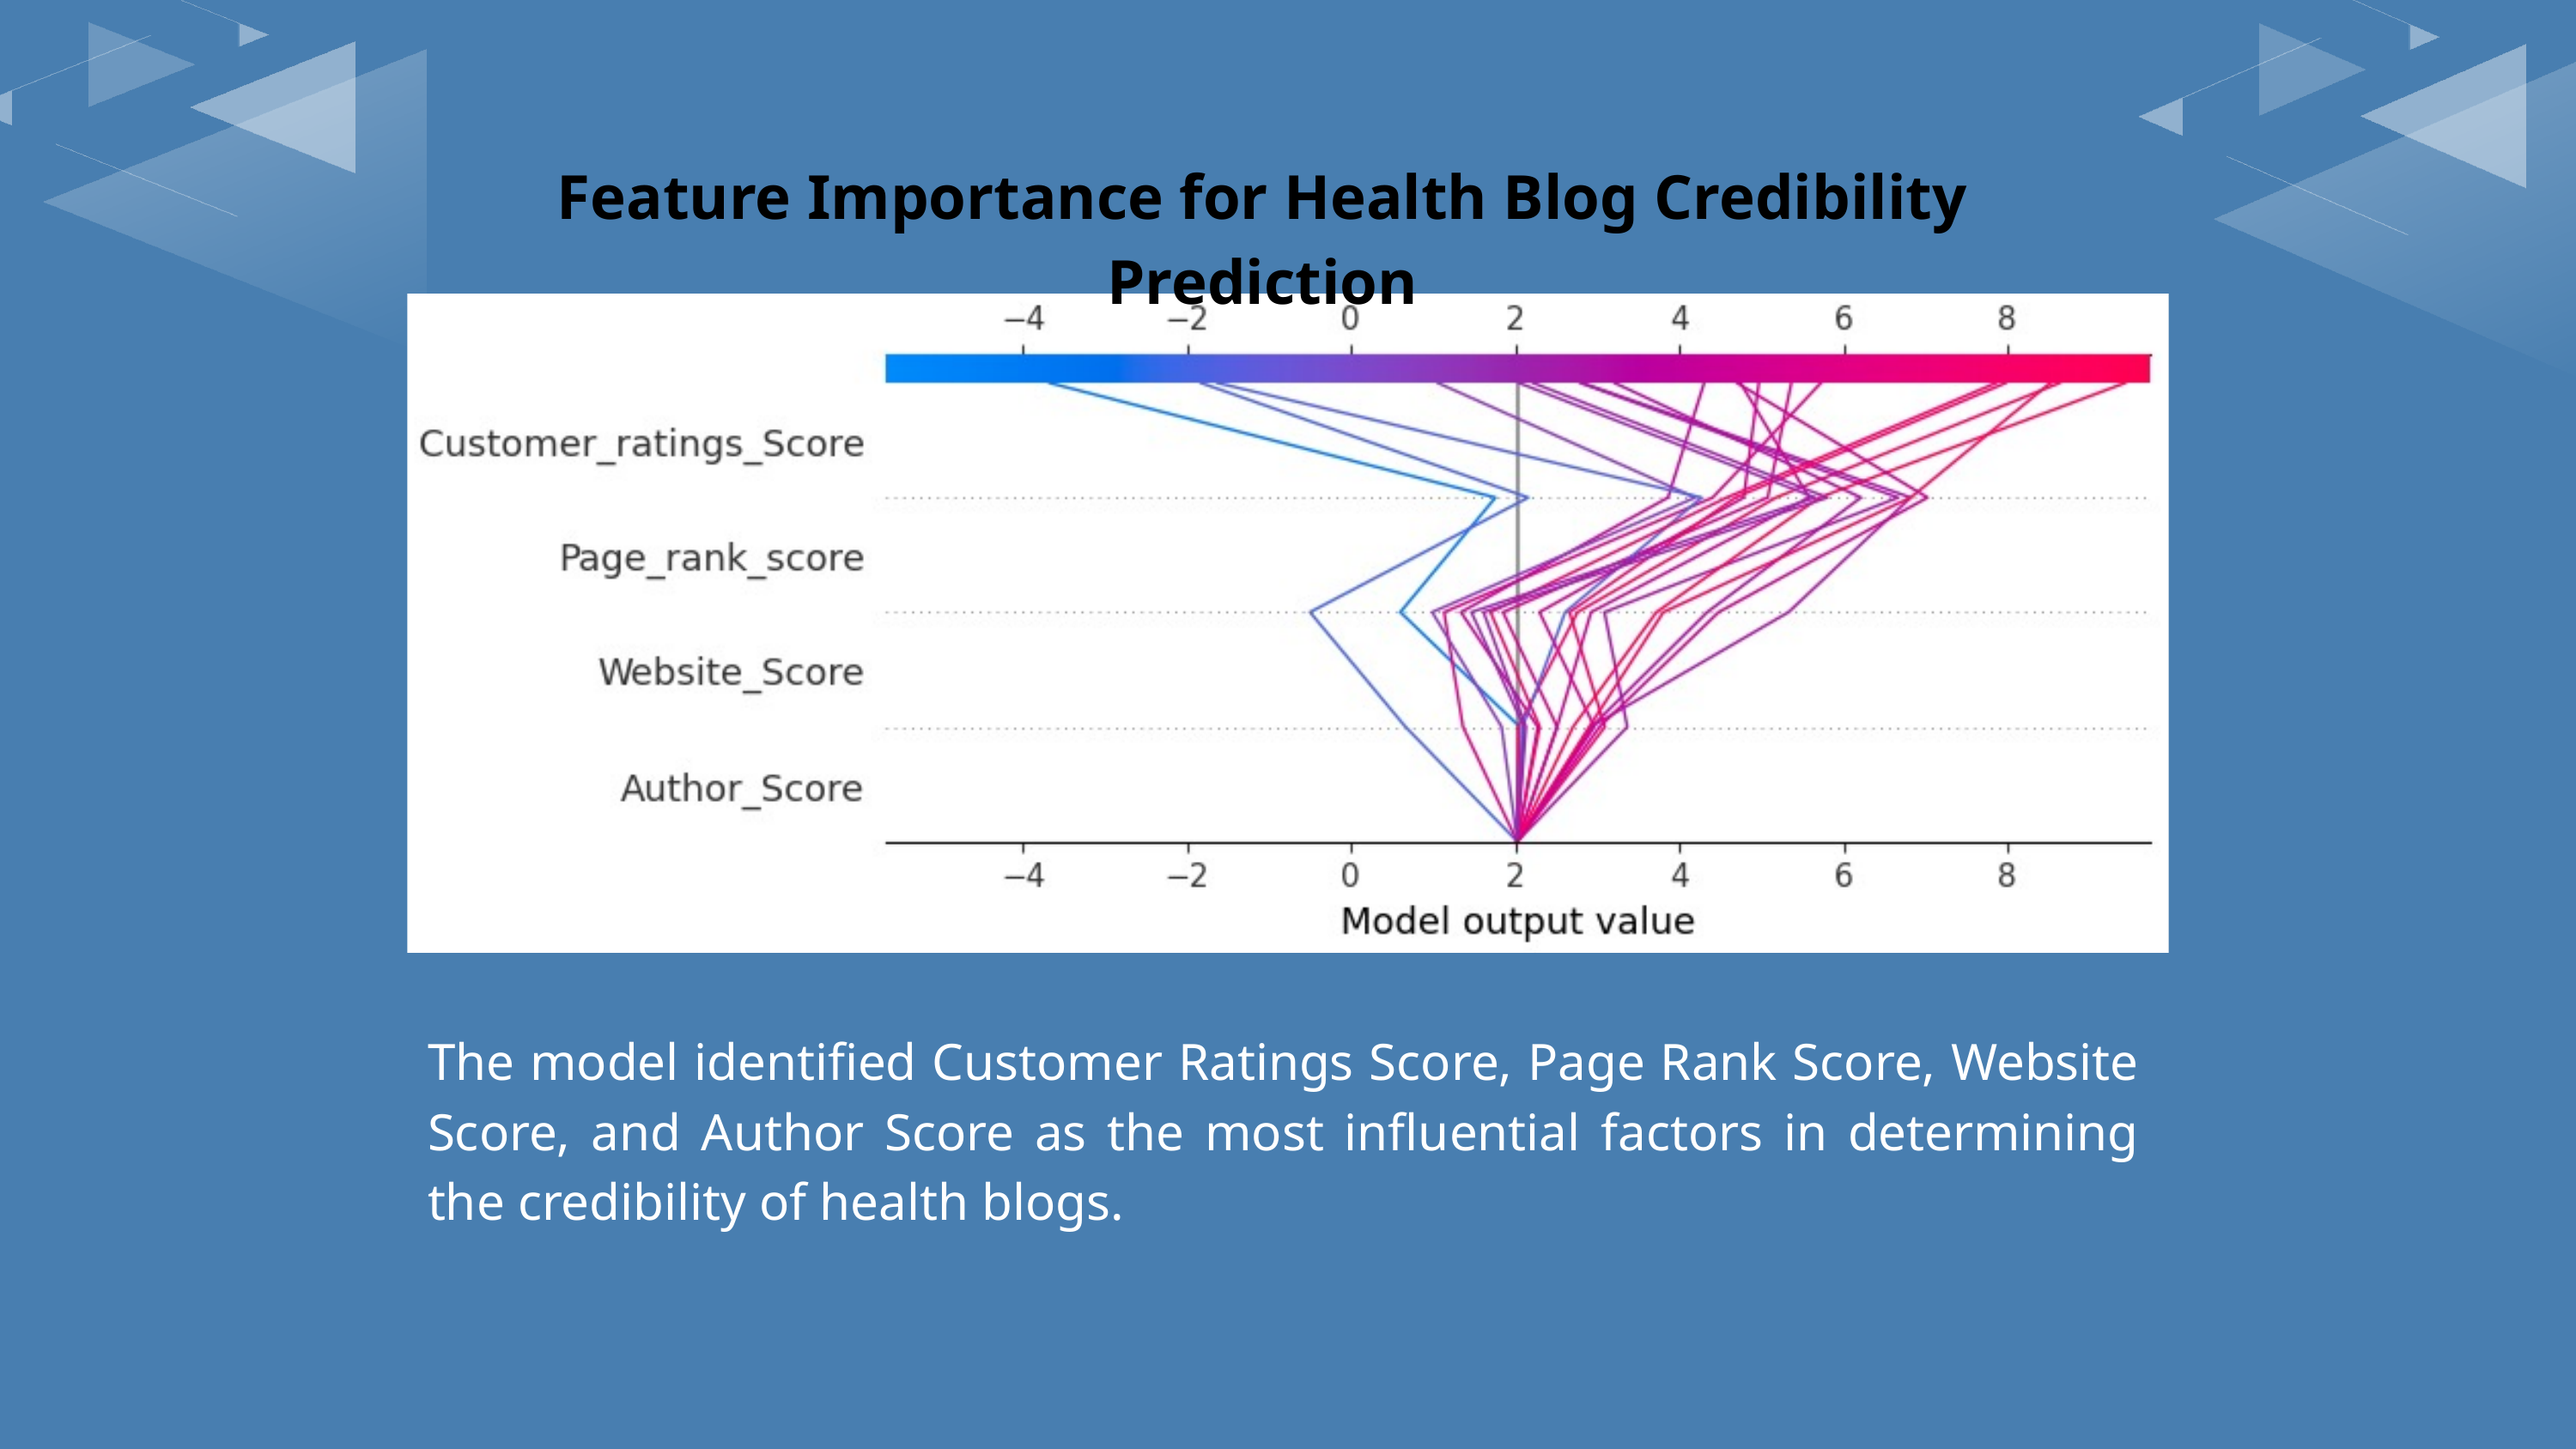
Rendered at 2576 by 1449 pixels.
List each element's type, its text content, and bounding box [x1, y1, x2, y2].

text_box [0, 0, 428, 353]
text_box Feature Importance for Health Blog Credibility Prediction [407, 146, 2118, 317]
text_box [407, 294, 2169, 953]
text_box The model identified Customer Ratings Score, Page Rank Score, Website Score, and Author Score as the most influential factors in determining the credibility of health blogs. [428, 1020, 2139, 1231]
text_box [2138, 0, 2576, 384]
